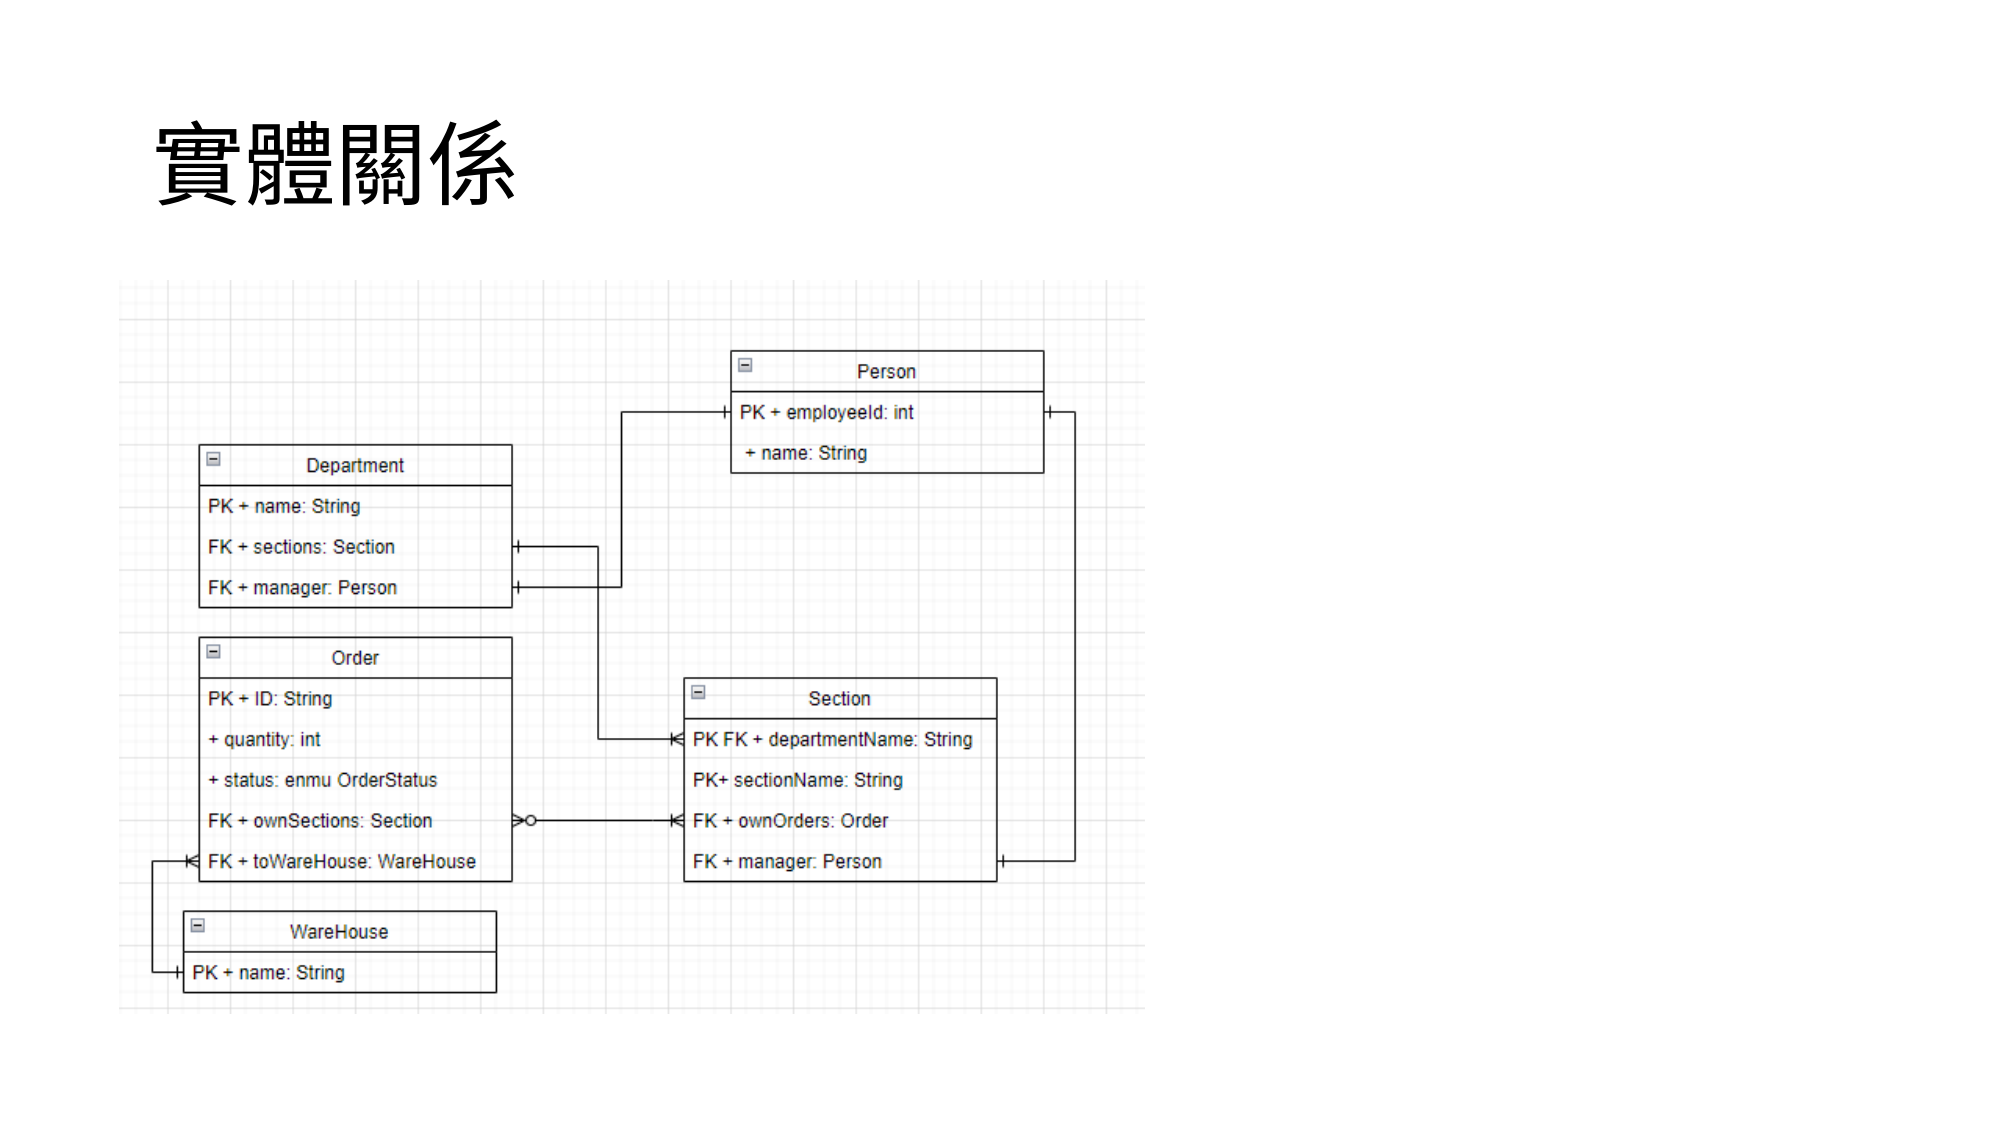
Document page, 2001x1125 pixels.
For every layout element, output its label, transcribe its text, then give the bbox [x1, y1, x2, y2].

picture [119, 280, 1145, 1014]
title 實體關係 [137, 59, 1863, 278]
